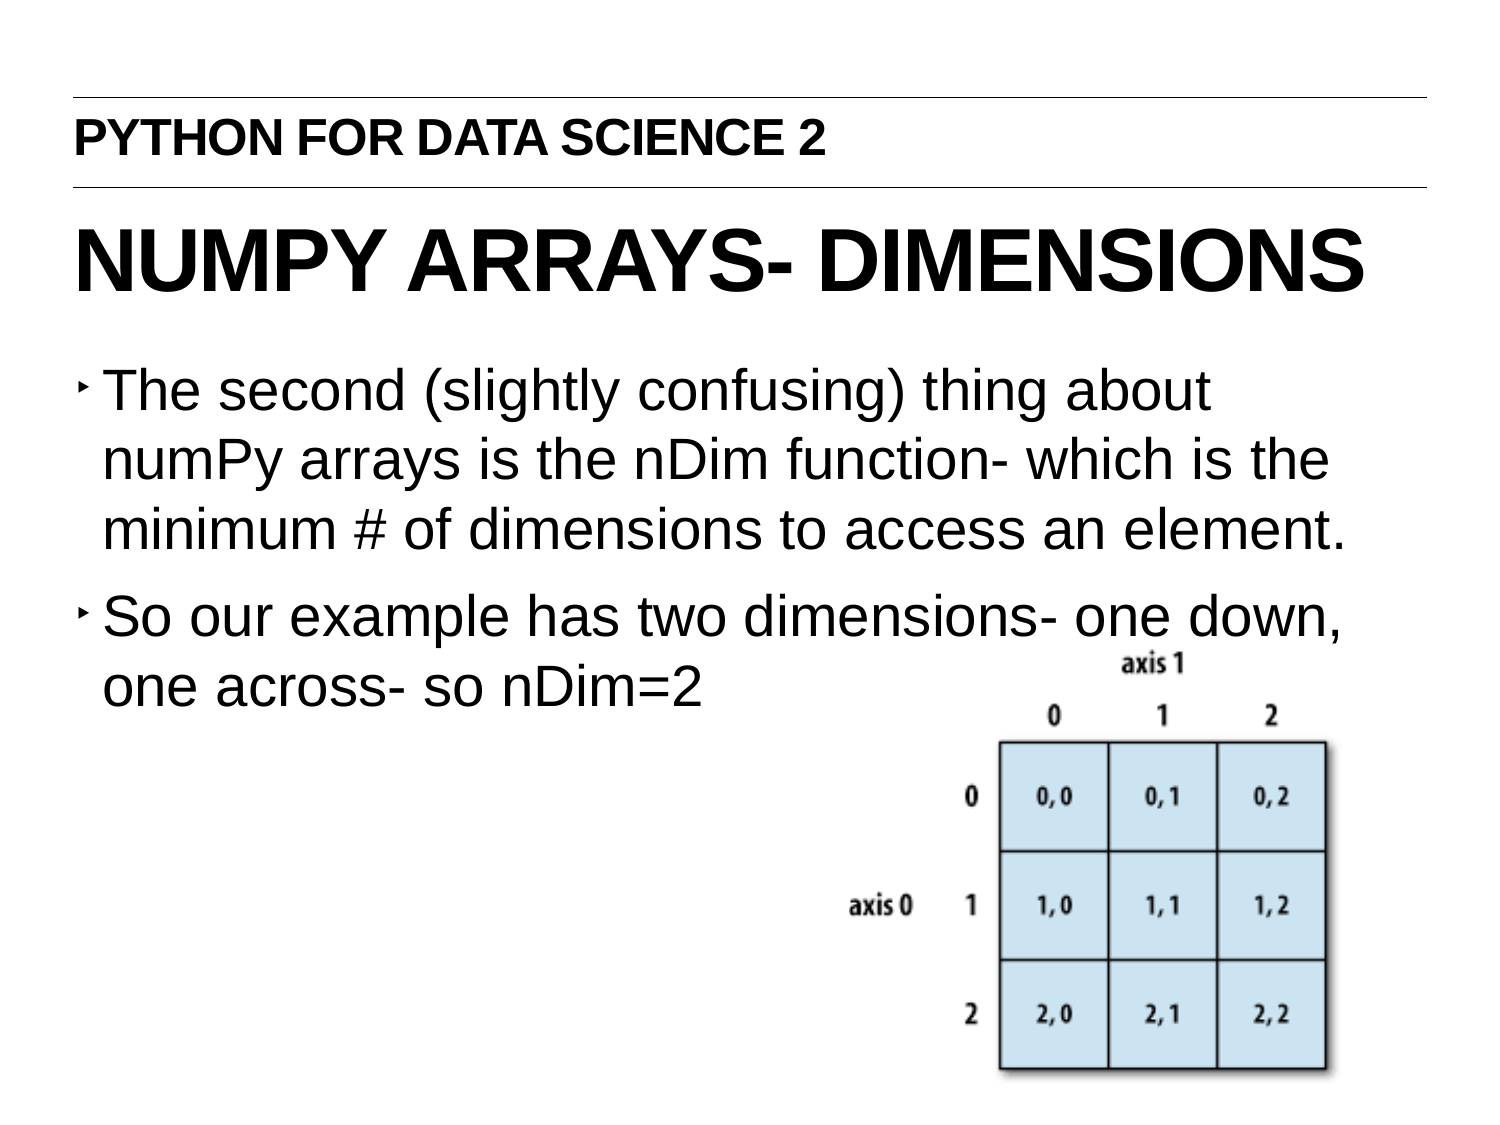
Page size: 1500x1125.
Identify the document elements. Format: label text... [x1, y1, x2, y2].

list Python for data science 2 [72, 112, 965, 181]
picture [849, 646, 1346, 1089]
text_box The second (slightly confusing) thing about numPy arrays is the nDim function- which is the minimum # of dimensions to access an element. So our example has two dimensions- one down, one across- so nDim=2 [75, 351, 1409, 939]
title Numpy arrays- Dimensions [72, 226, 1428, 337]
